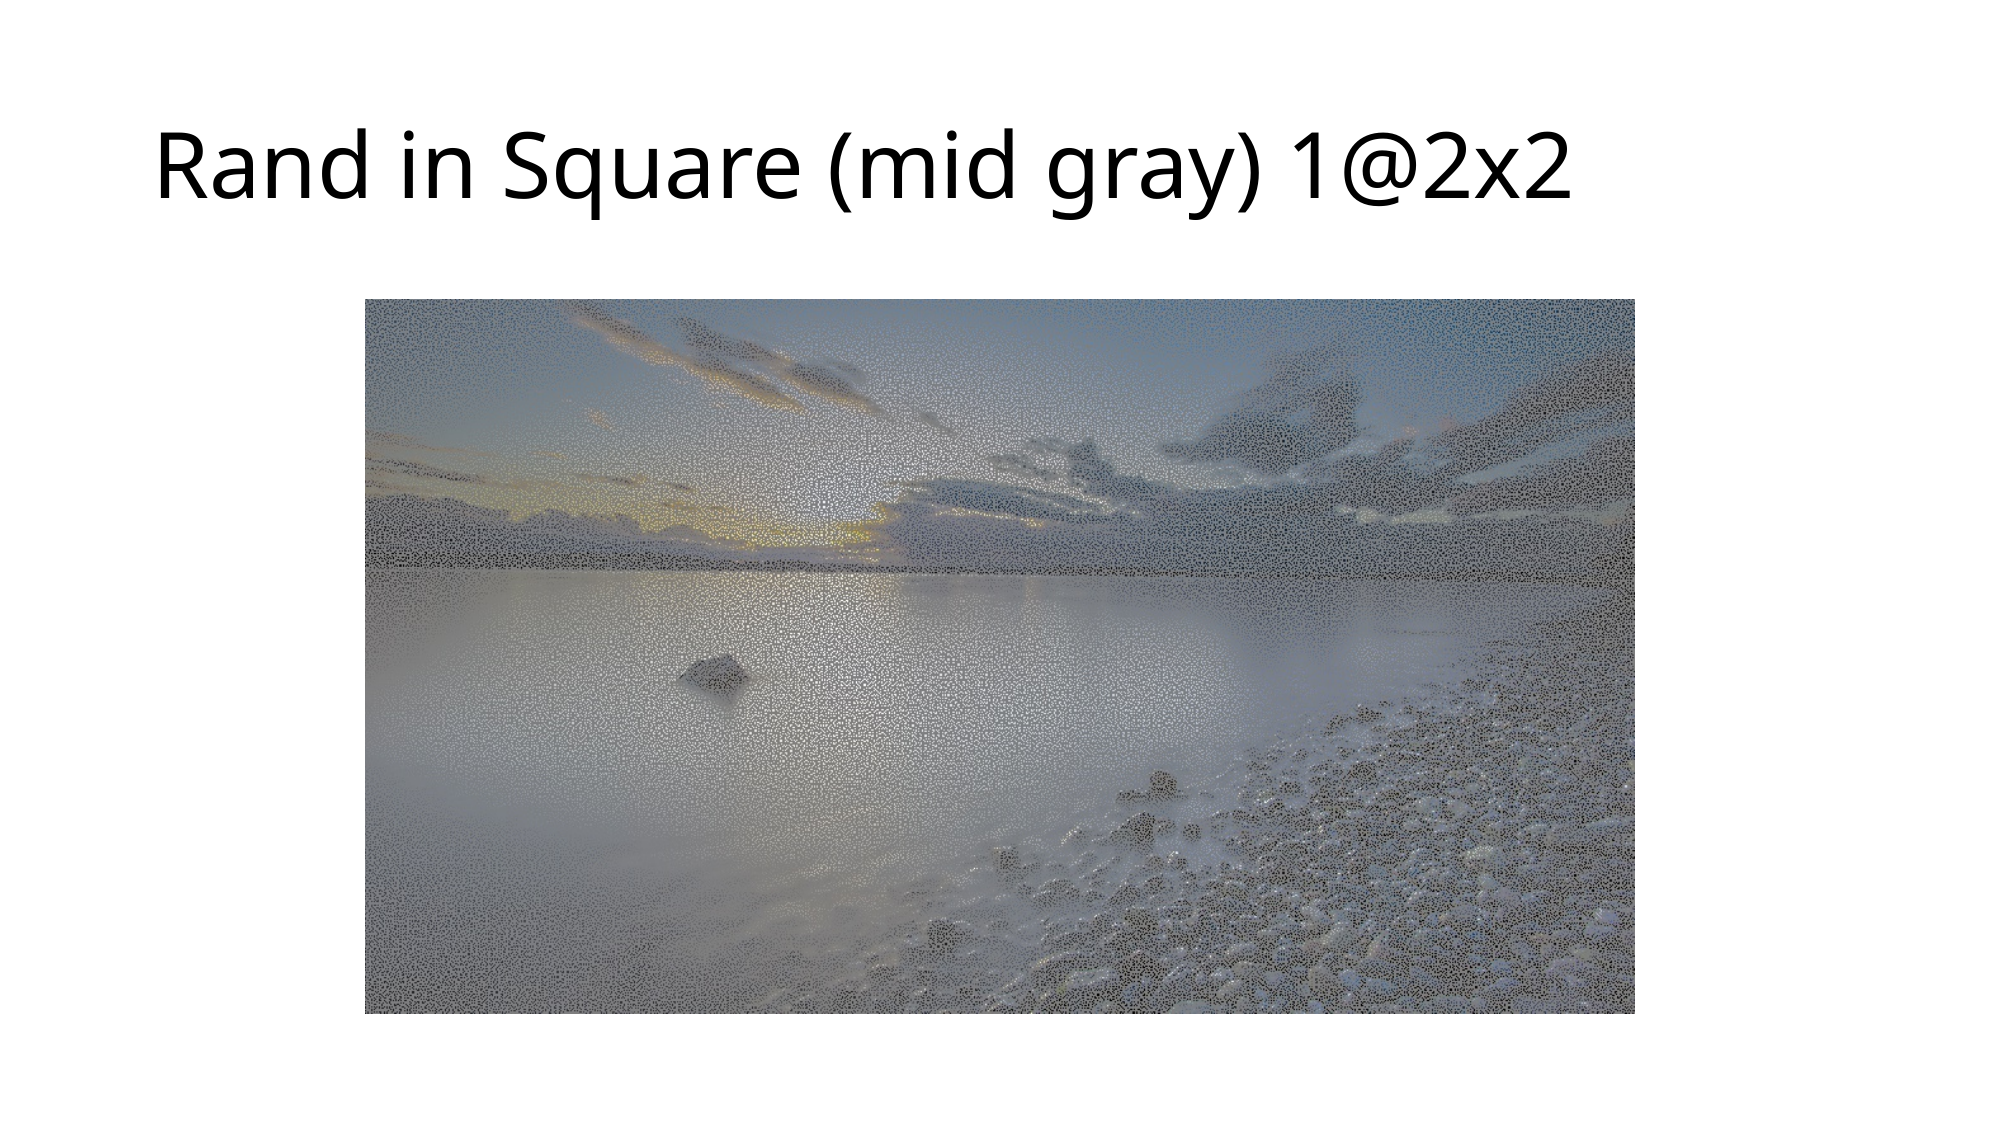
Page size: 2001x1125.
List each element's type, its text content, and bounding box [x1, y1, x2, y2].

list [365, 299, 1635, 1014]
title Rand in Square (mid gray) 1@2x2 [137, 59, 1863, 278]
